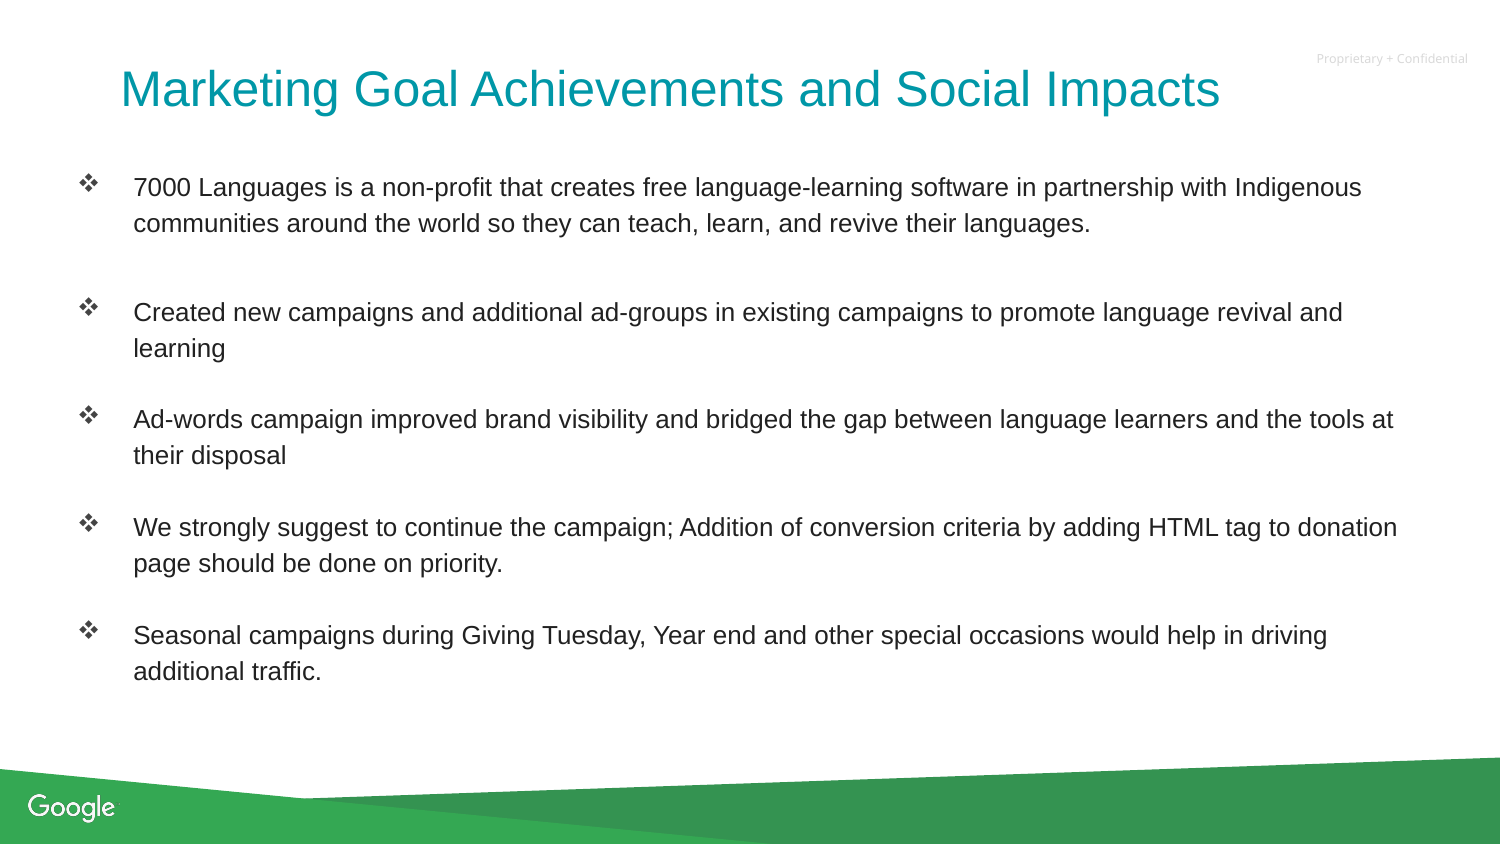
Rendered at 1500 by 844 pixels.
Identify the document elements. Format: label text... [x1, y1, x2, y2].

text_box 7000 Languages is a non-profit that creates free language-learning software in partnership with Indigenous communities around the world so they can teach, learn, and revive their languages. Created new campaigns and additional ad-groups in existing campaigns to promote language revival and learning Ad-words campaign improved brand visibility and bridged the gap between language learners and the tools at their disposal We strongly suggest to continue the campaign; Addition of conversion criteria by adding HTML tag to donation page should be done on priority. Seasonal campaigns during Giving Tuesday, Year end and other special occasions would help in driving additional traffic. [43, 151, 1454, 739]
picture [28, 794, 120, 823]
title Marketing Goal Achievements and Social Impacts [43, 41, 1298, 132]
